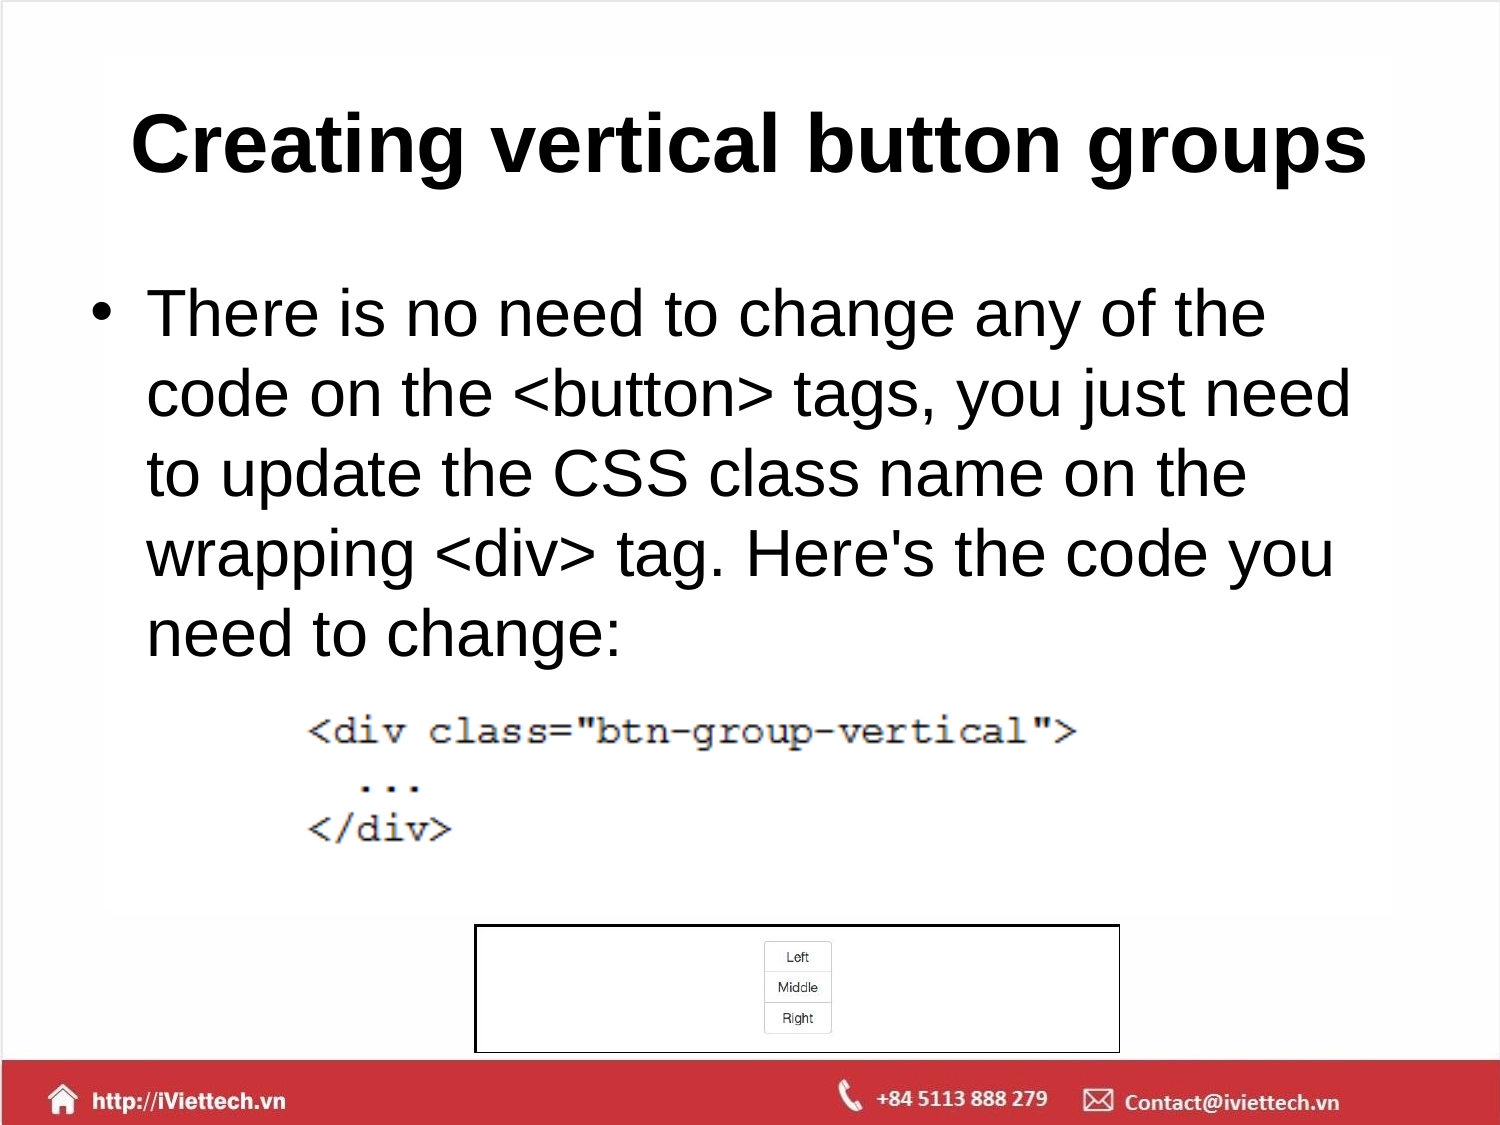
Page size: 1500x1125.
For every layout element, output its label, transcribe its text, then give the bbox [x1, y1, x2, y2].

list There is no need to change any of the code on the <button> tags, you just need to update the CSS class name on the wrapping <div> tag. Here's the code you need to change: [75, 262, 1425, 1005]
title Creating vertical button groups [75, 45, 1425, 233]
picture [0, 0, 1500, 1125]
